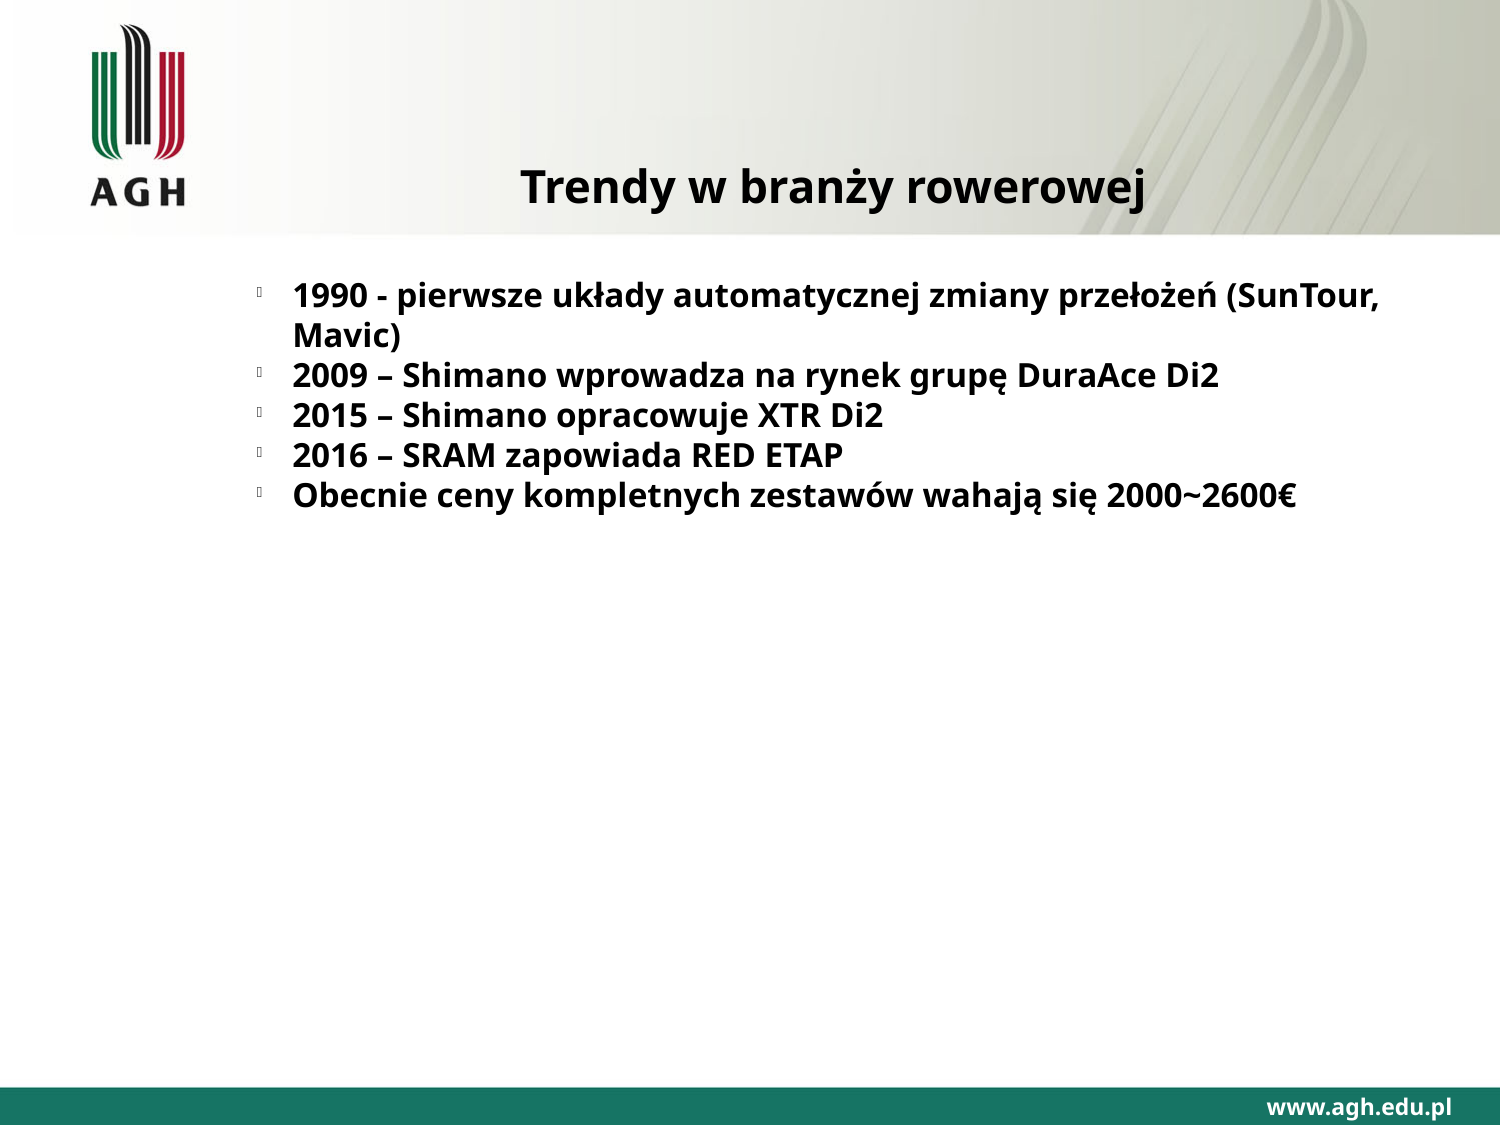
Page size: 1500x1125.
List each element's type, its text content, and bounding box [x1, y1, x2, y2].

picture [0, 0, 1500, 1125]
text_box 1990 - pierwsze układy automatycznej zmiany przełożeń (SunTour, Mavic) 2009 – Shimano wprowadza na rynek grupę DuraAce Di2 2015 – Shimano opracowuje XTR Di2 2016 – SRAM zapowiada RED ETAP Obecnie ceny kompletnych zestawów wahają się 2000~2600€ [242, 267, 1425, 1005]
text_box www.agh.edu.pl [1251, 1084, 1500, 1125]
text_box Trendy w branży rowerowej [242, 137, 1425, 233]
